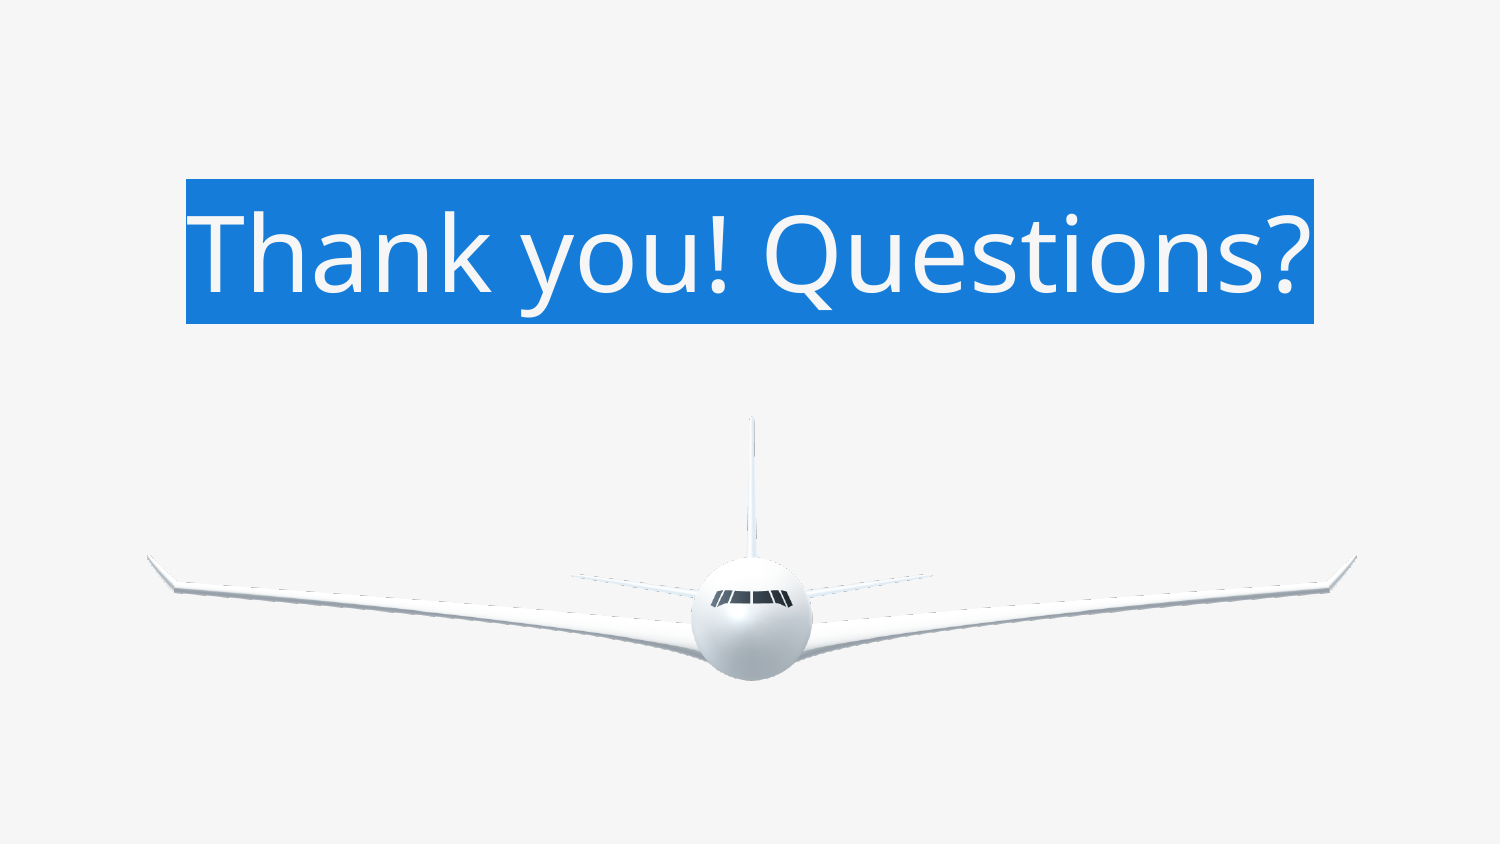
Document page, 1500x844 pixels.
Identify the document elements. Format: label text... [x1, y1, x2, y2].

picture [141, 399, 1360, 694]
title Thank you! Questions? [167, 155, 1333, 345]
